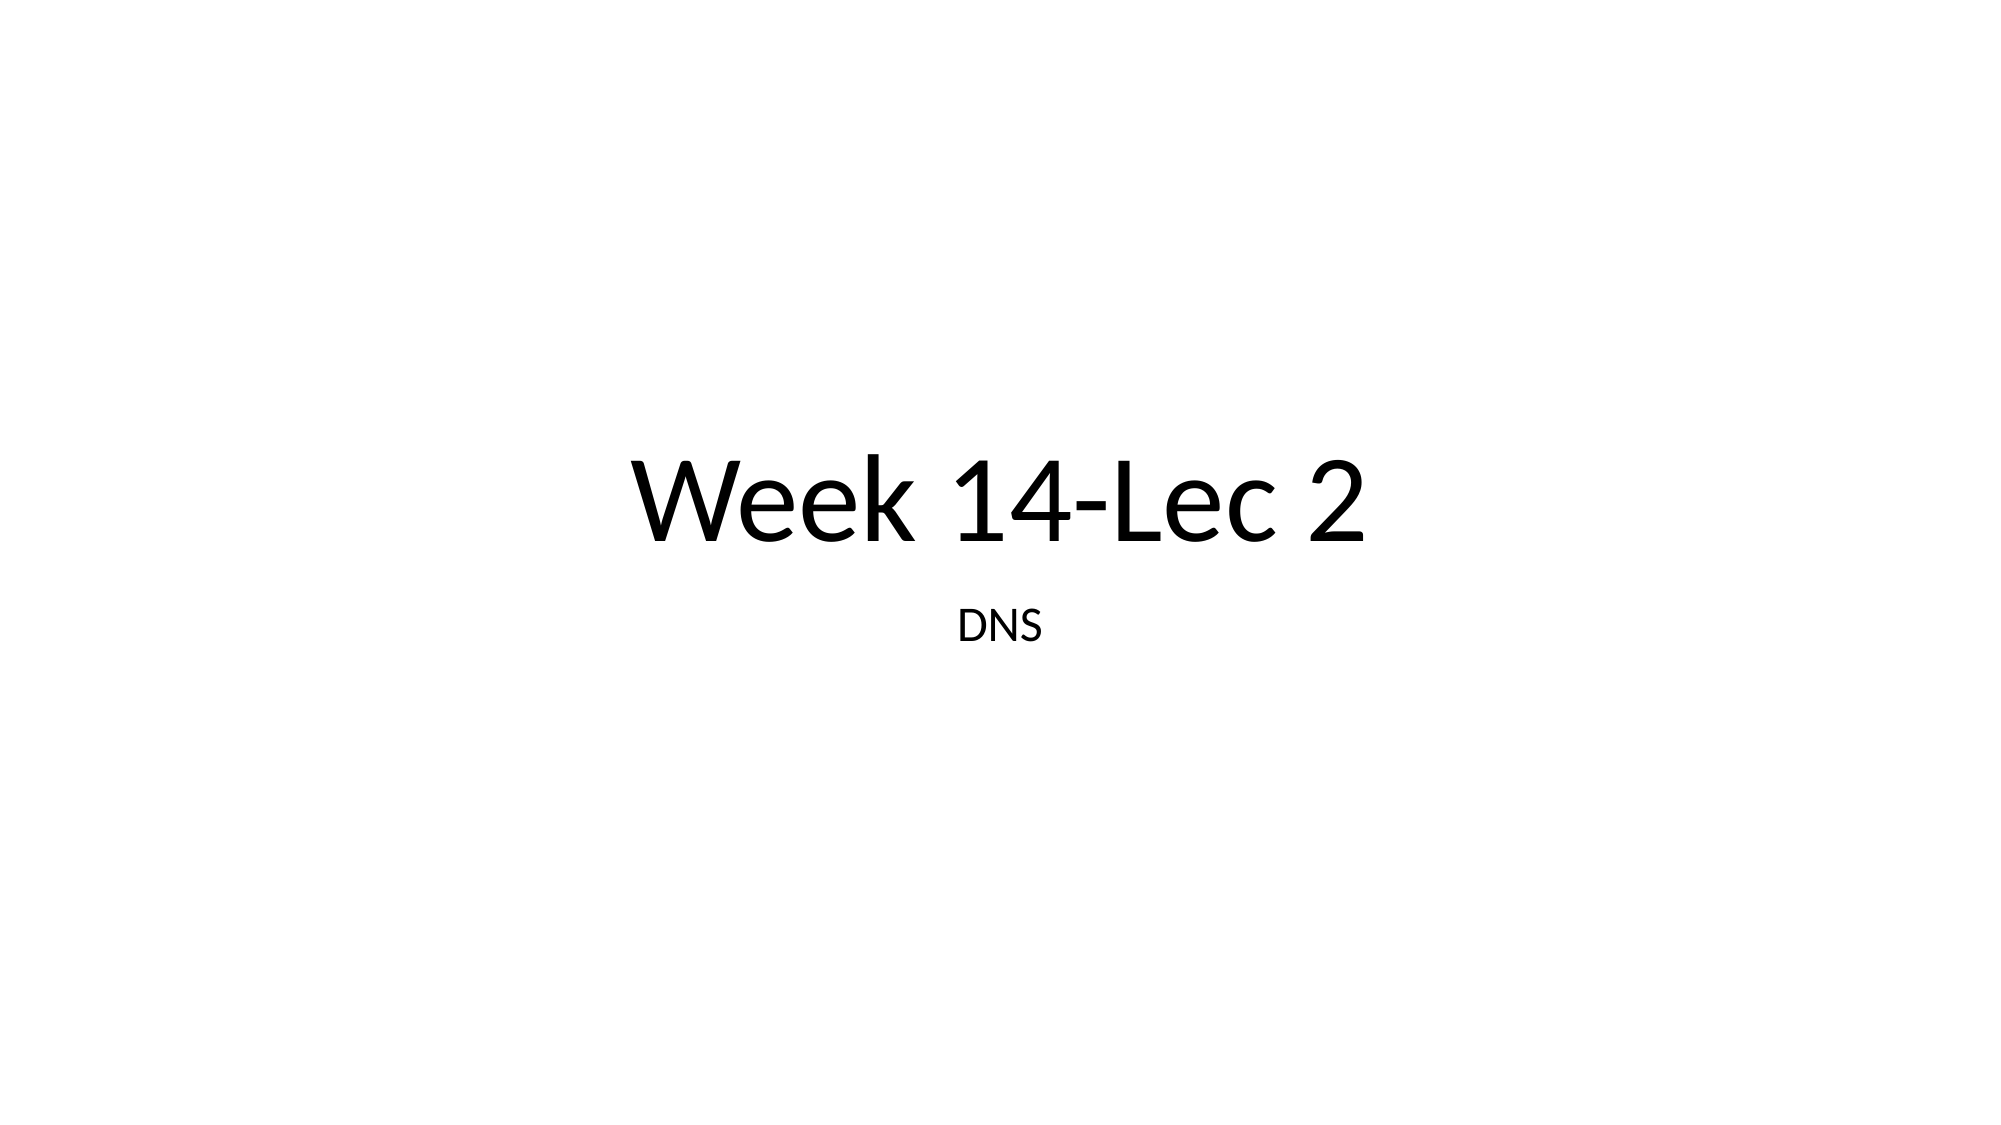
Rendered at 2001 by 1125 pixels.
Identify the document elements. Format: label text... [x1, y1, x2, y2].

subtitle DNS [249, 590, 1750, 863]
title Week 14-Lec 2 [249, 184, 1750, 576]
